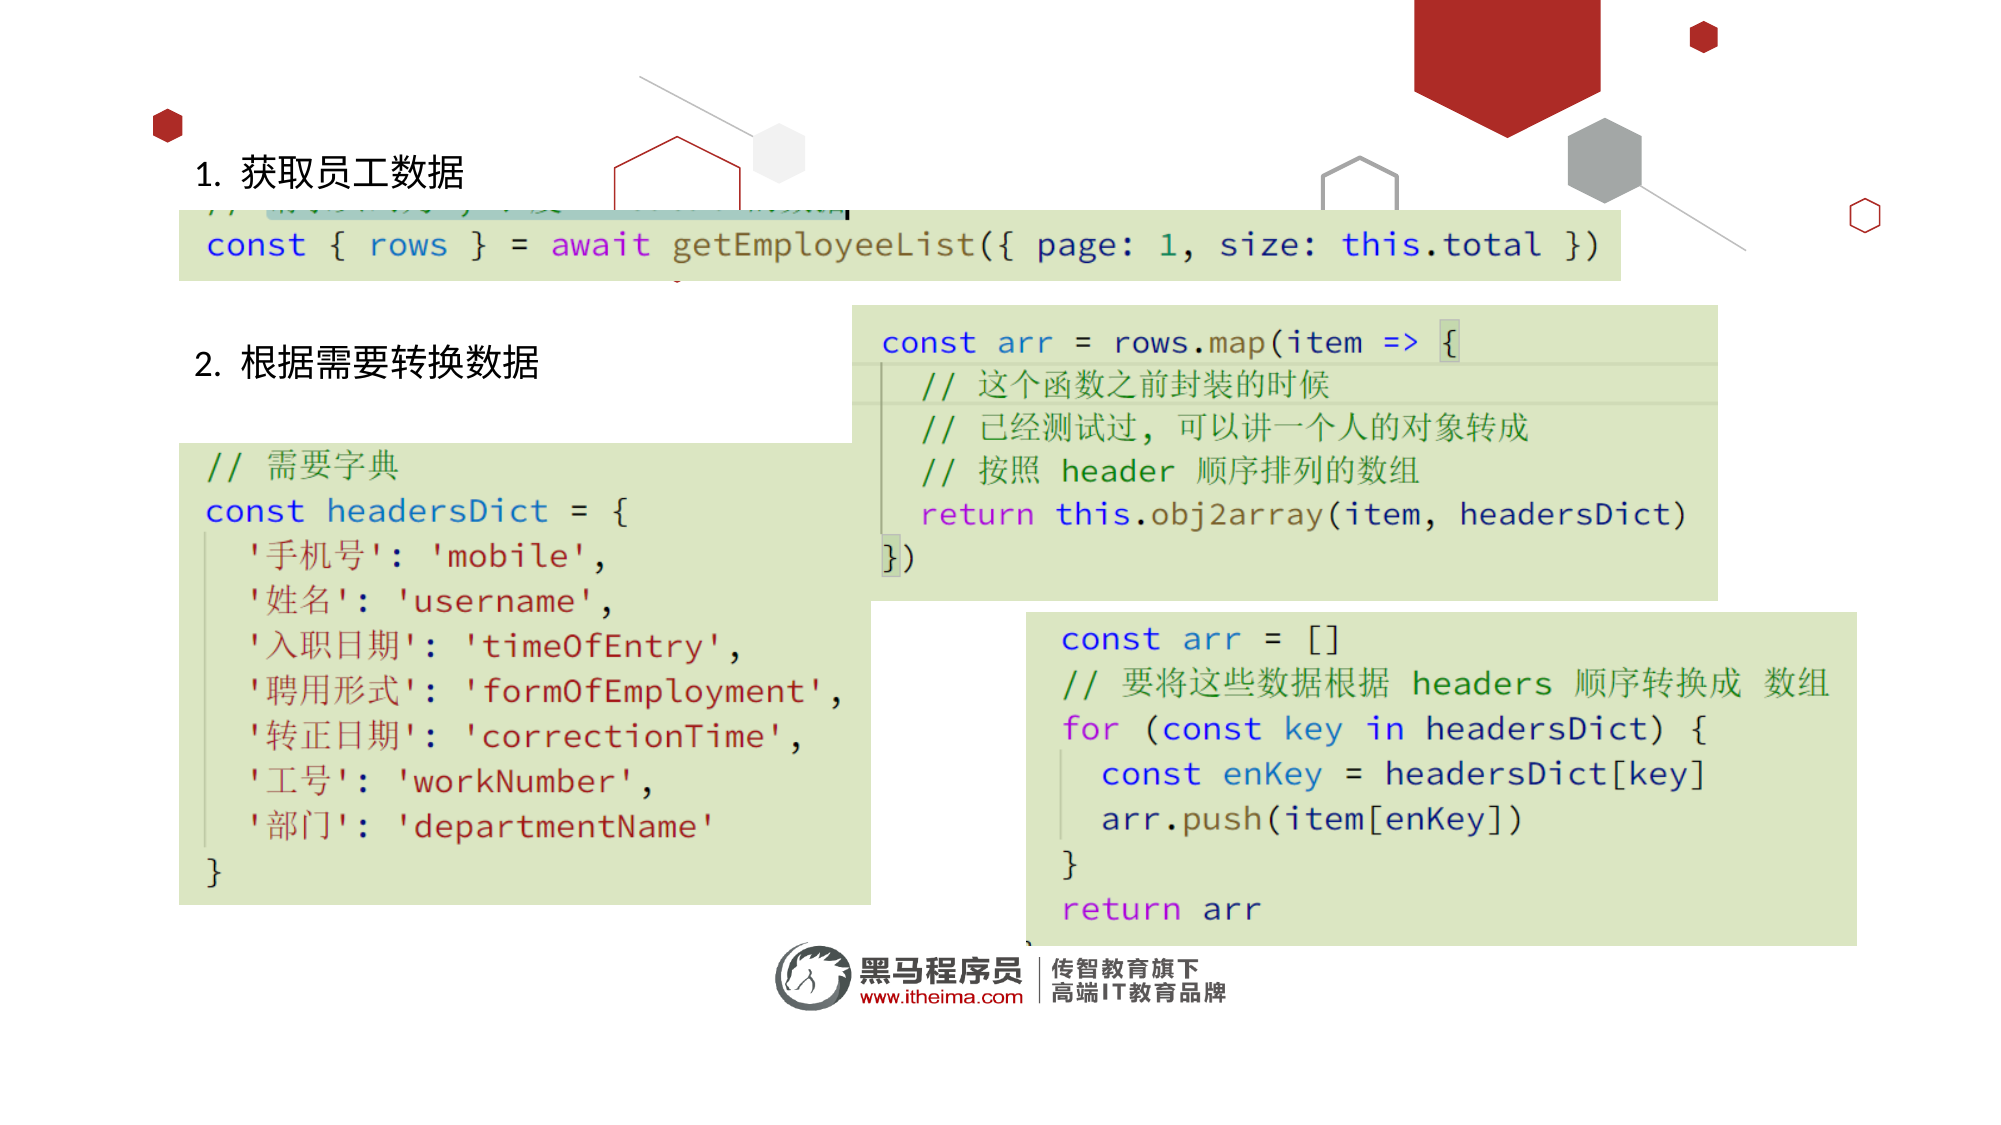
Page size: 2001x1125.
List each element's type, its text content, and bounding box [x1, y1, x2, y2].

picture [179, 210, 1621, 281]
text_box 1. 获取员工数据 [179, 141, 773, 209]
picture [179, 305, 1718, 905]
text_box 2. 根据需要转换数据 [179, 331, 596, 392]
picture [774, 611, 1858, 1013]
